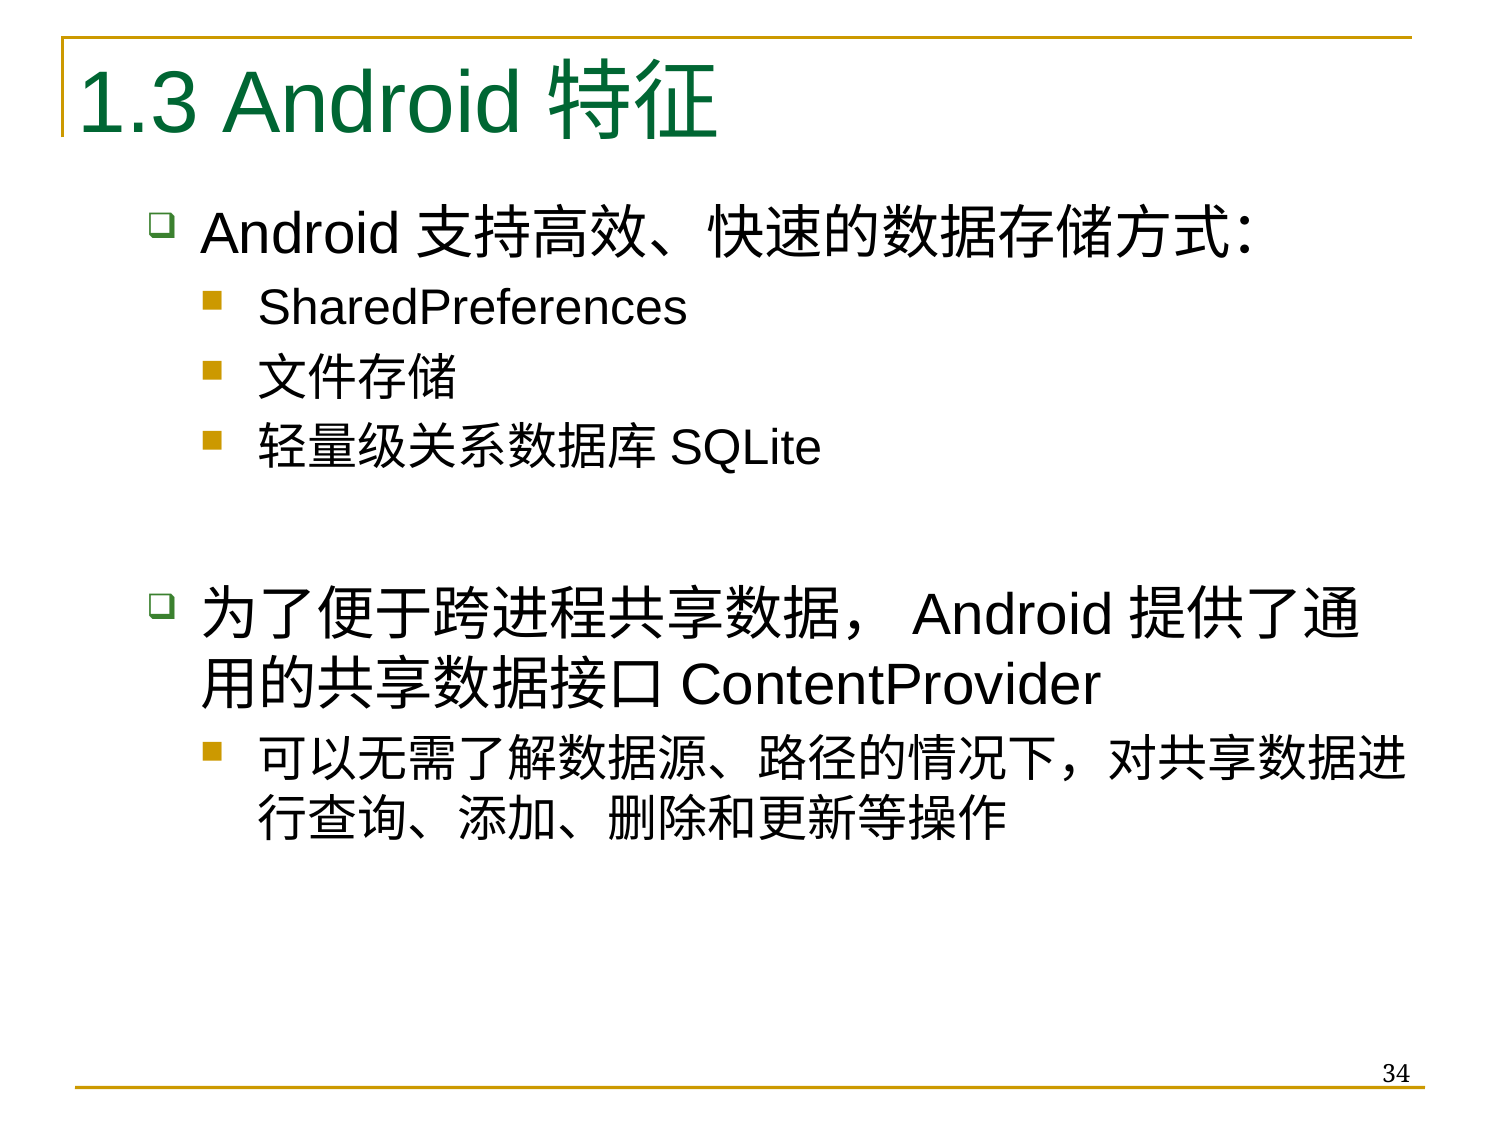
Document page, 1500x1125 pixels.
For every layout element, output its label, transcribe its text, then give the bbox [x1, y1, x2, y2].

title 1.3 Android特征 [62, 37, 888, 150]
list Android支持高效、快速的数据存储方式： SharedPreferences 文件存储 轻量级关系数据库SQLite 为了便于跨进程共享数据，Android提供了通用的共享数据接口ContentProvider 可以无需了解数据源、路径的情况下，对共享数据进行查询、添加、删除和更新等操作 [75, 187, 1425, 875]
slide_number 34 [1074, 1023, 1426, 1100]
